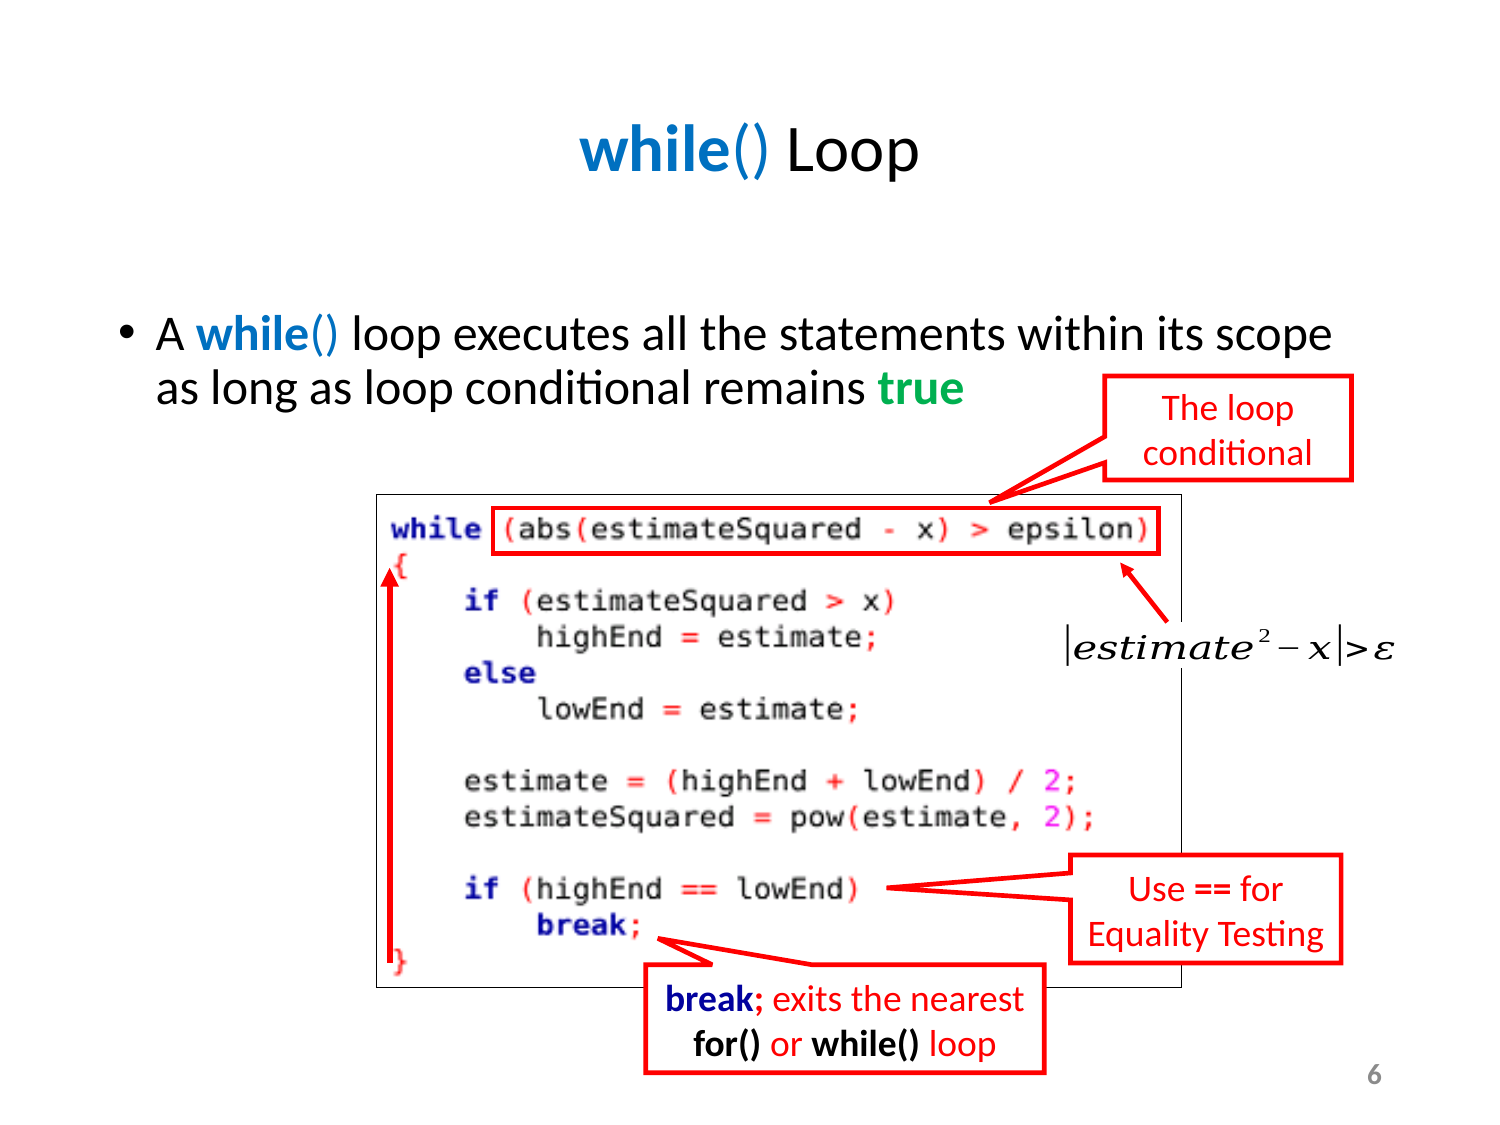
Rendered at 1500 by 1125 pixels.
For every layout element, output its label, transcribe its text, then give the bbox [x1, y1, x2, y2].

picture [376, 493, 1182, 988]
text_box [1120, 562, 1168, 623]
slide_number 6 [1059, 1042, 1397, 1103]
title while() Loop [103, 59, 1397, 241]
text_box Use == for Equality Testing [1182, 853, 1343, 964]
text_box The loop conditional [1002, 374, 1353, 494]
list A while() loop executes all the statements within its scope as long as loop conditional remains true [103, 299, 1397, 453]
text_box break; exits the nearest for() or while() loop [644, 988, 1046, 1074]
